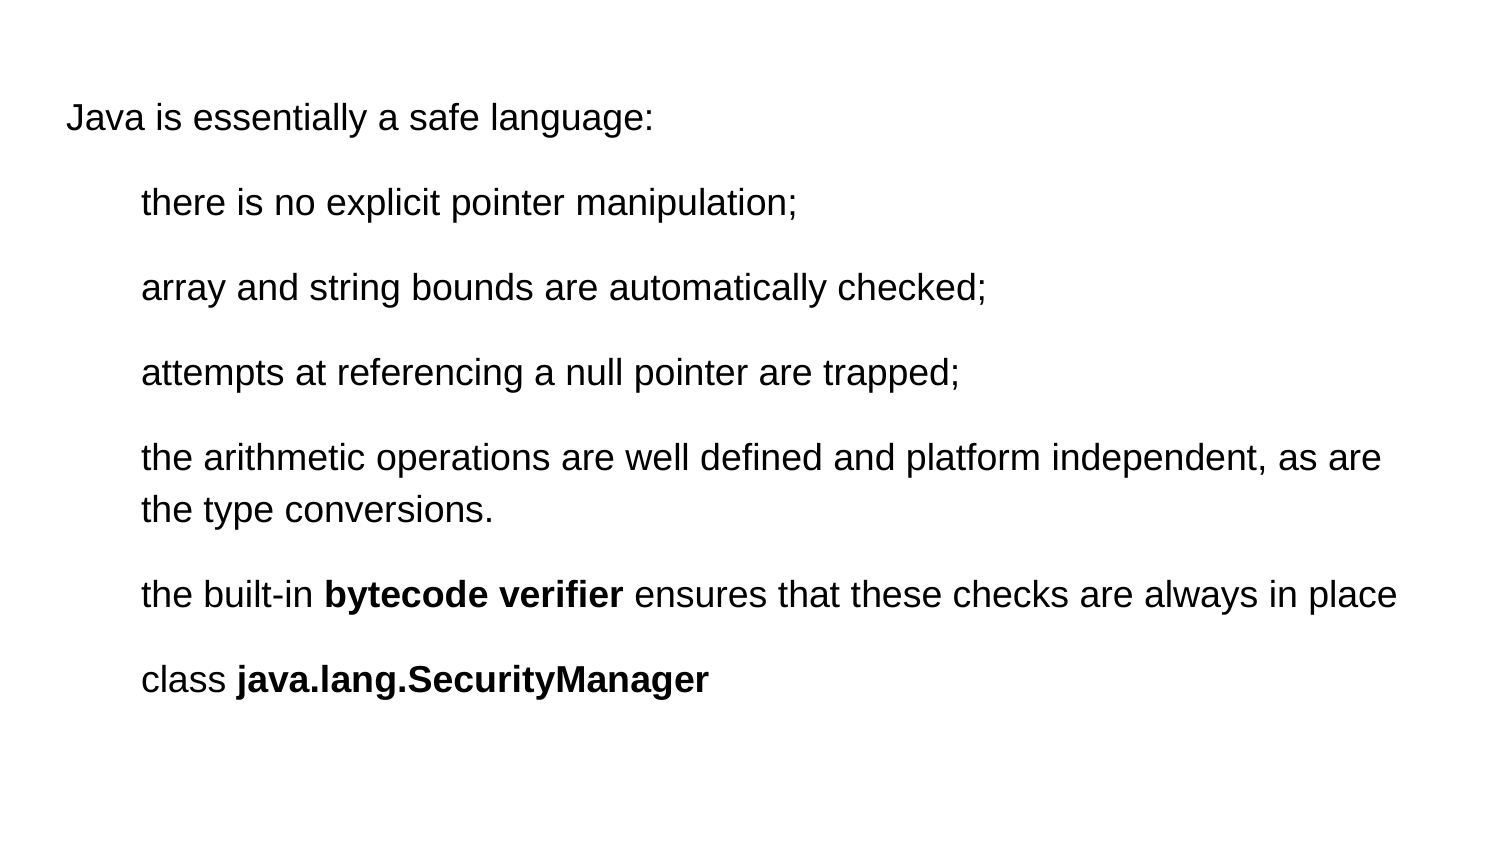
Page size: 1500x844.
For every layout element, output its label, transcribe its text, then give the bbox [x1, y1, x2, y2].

list Java is essentially a safe language: there is no explicit pointer manipulation; array and string bounds are automatically checked; attempts at referencing a null pointer are trapped; the arithmetic operations are well defined and platform independent, as are the type conversions. the built-in bytecode verifier ensures that these checks are always in place class java.lang.SecurityManager [51, 71, 1449, 750]
